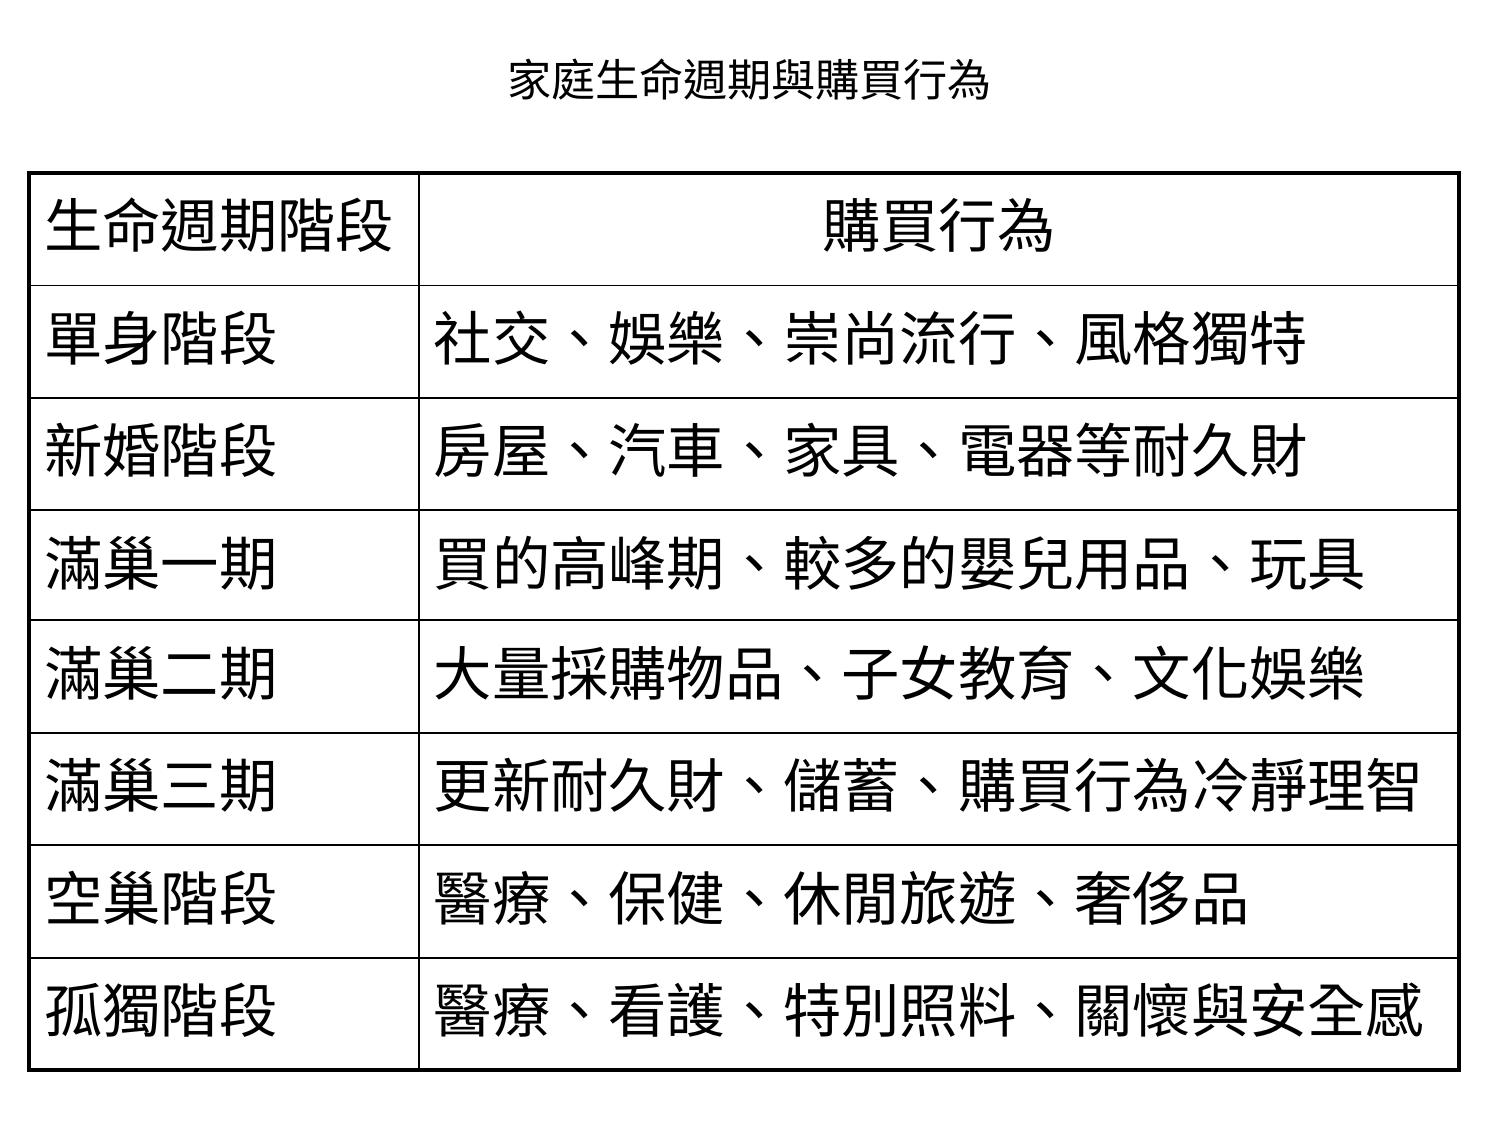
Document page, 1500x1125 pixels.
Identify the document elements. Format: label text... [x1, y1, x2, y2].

table_header 購買行為 [420, 175, 1457, 285]
table_cell 社交、娛樂、崇尚流行、風格獨特 [420, 286, 1457, 397]
table_cell 孤獨階段 [31, 959, 418, 1068]
table_cell 醫療、保健、休閒旅遊、奢侈品 [420, 846, 1457, 957]
table_cell 滿巢三期 [31, 734, 418, 844]
title 家庭生命週期與購買行為 [75, 45, 1425, 114]
table_cell 大量採購物品、子女教育、文化娛樂 [420, 621, 1457, 732]
table_cell 空巢階段 [31, 846, 418, 957]
table_cell 新婚階段 [31, 399, 418, 509]
table_cell 醫療、看護、特別照料、關懷與安全感 [420, 959, 1457, 1068]
table_cell 買的高峰期、較多的嬰兒用品、玩具 [420, 511, 1457, 619]
table_cell 滿巢一期 [31, 511, 418, 619]
table_cell 房屋、汽車、家具、電器等耐久財 [420, 399, 1457, 509]
table_cell 單身階段 [31, 286, 418, 397]
table_header 生命週期階段 [31, 175, 418, 285]
table_cell 滿巢二期 [31, 621, 418, 732]
table_cell 更新耐久財、儲蓄、購買行為冷靜理智 [420, 734, 1457, 844]
